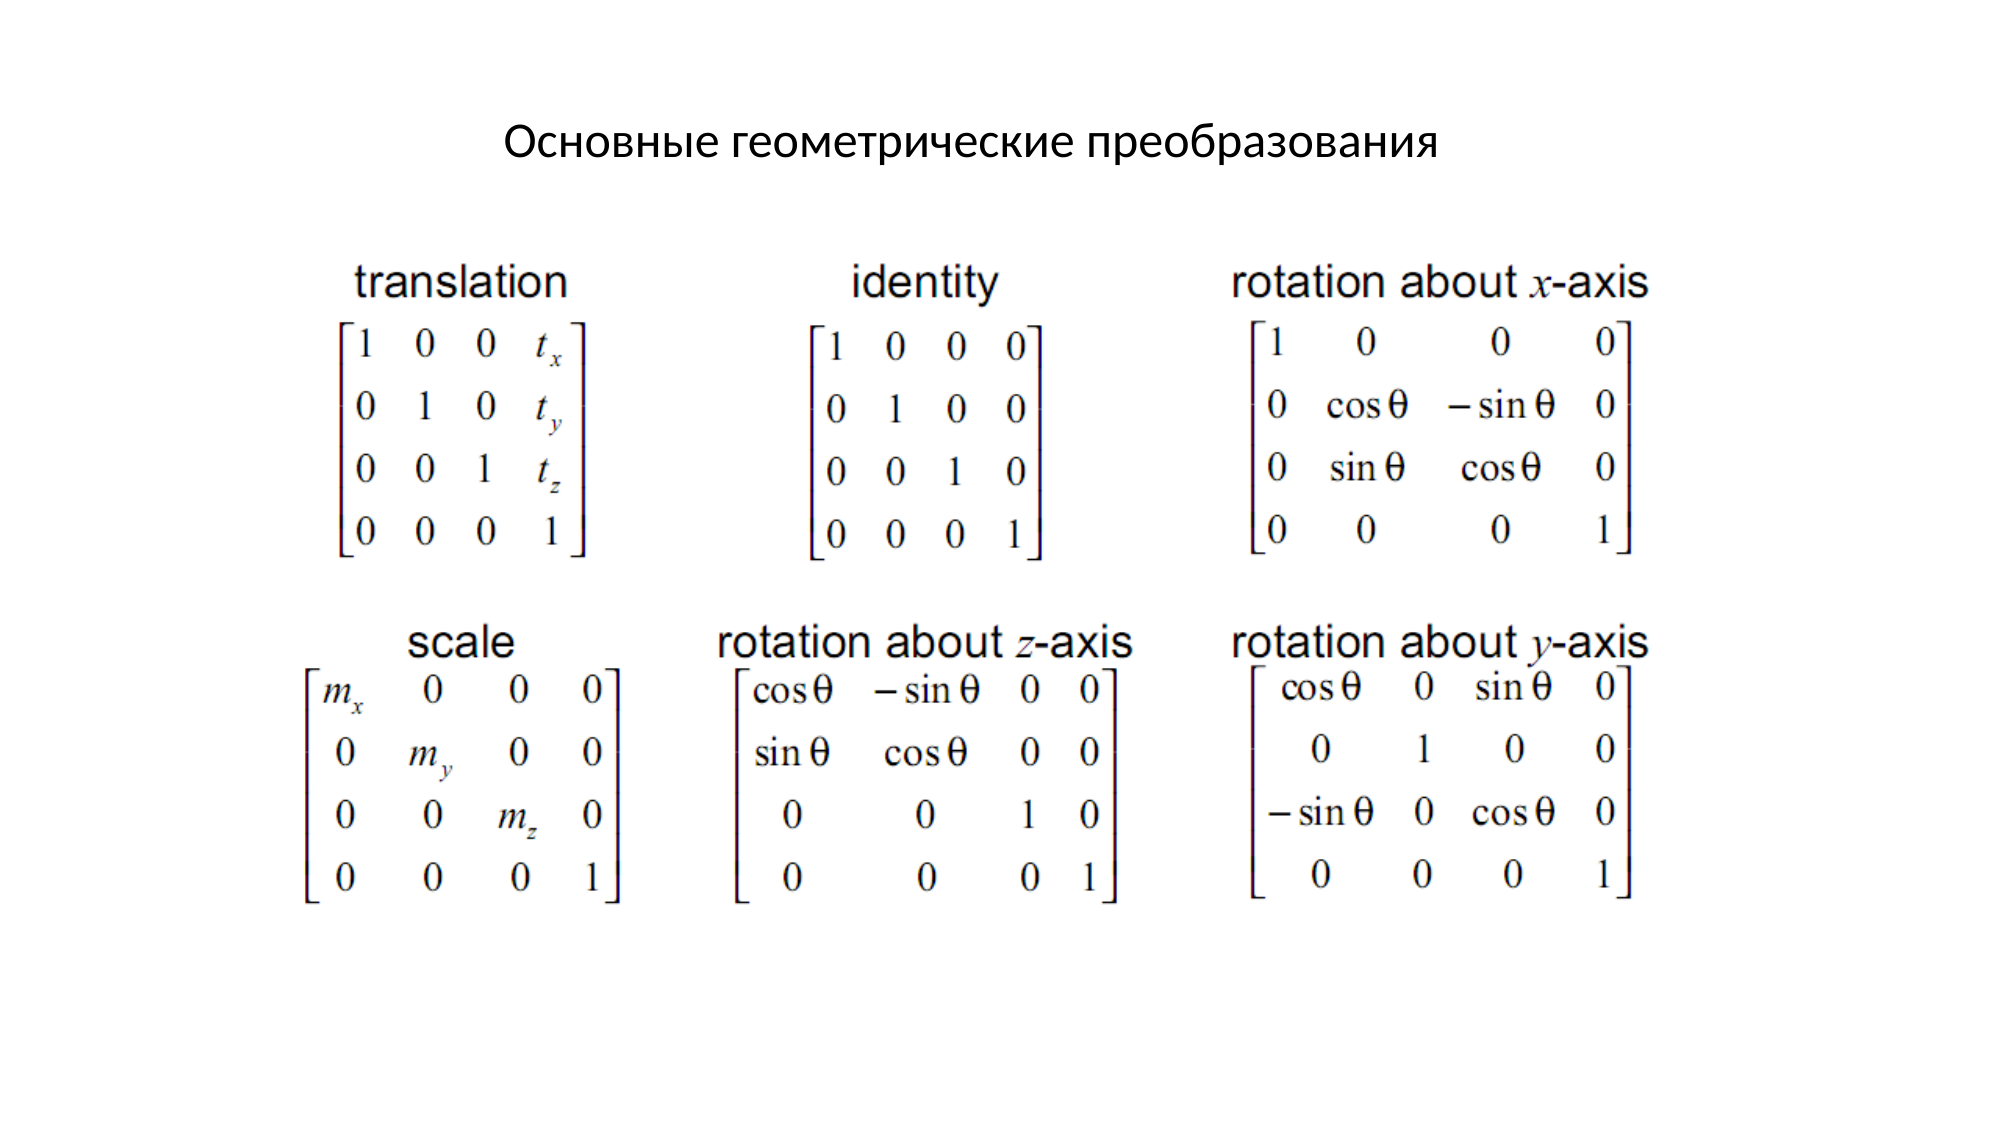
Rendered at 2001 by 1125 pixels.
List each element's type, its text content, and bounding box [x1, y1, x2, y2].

picture [304, 263, 1650, 905]
text_box Основные геометрические преобразования [488, 99, 1456, 175]
